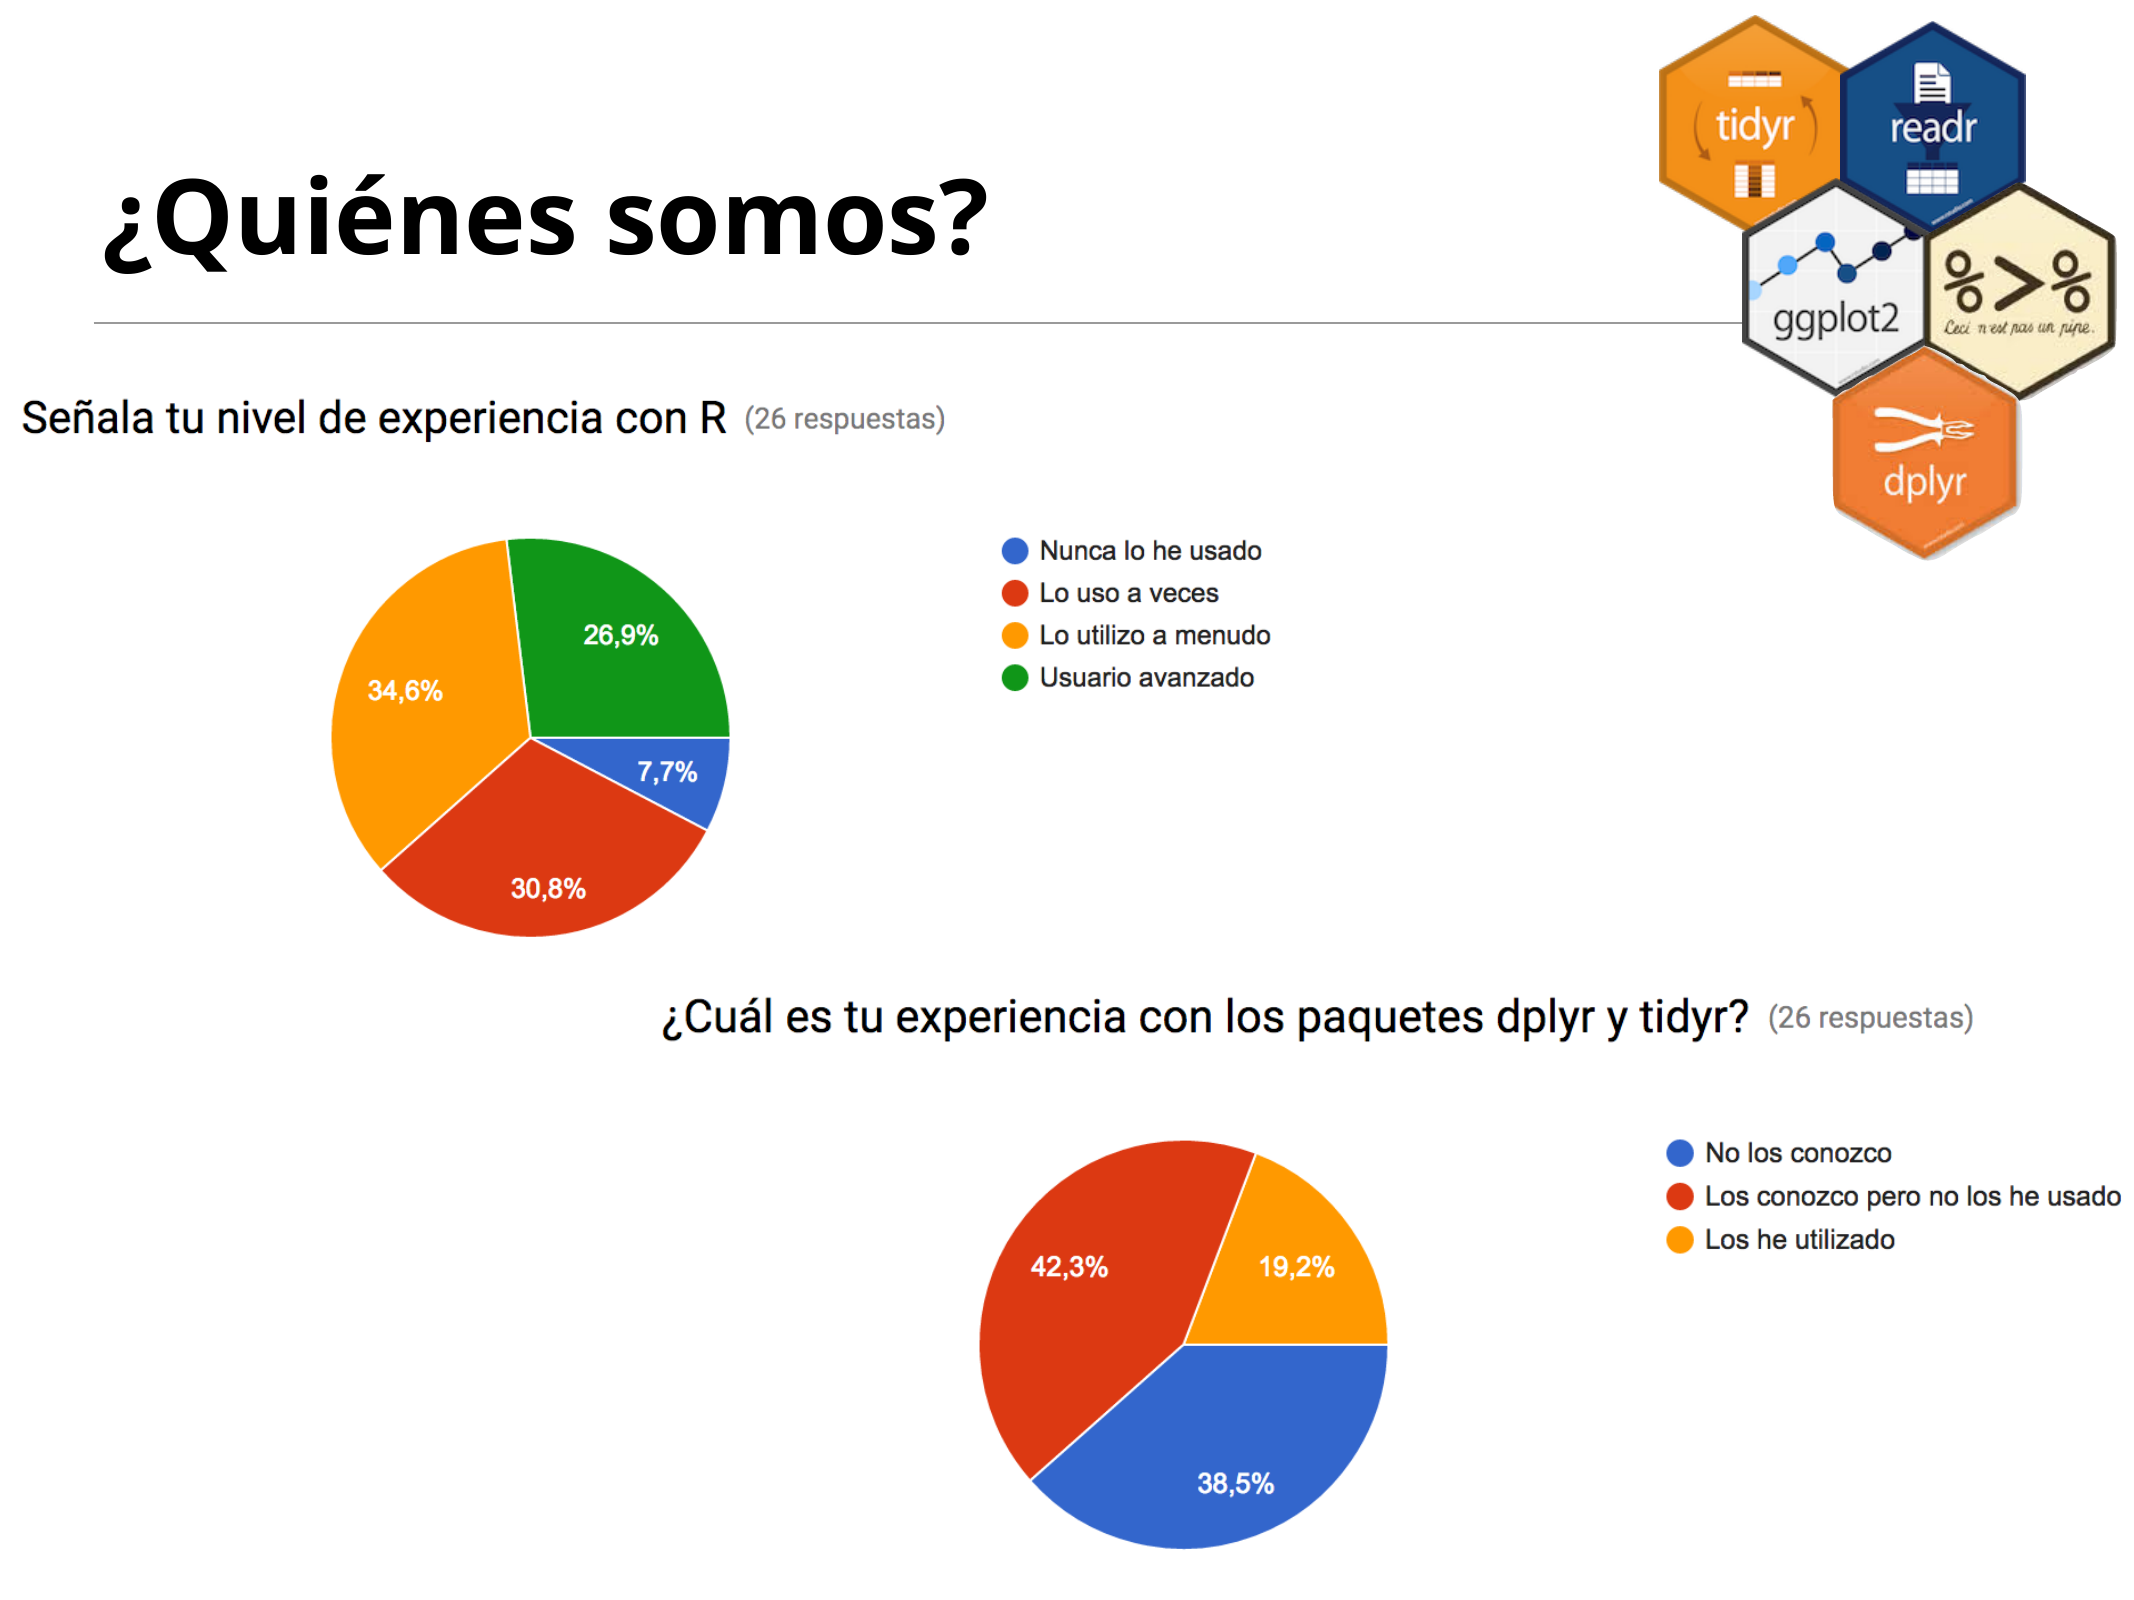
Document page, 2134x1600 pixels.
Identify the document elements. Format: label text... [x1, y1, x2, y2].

title ¿Quiénes somos? [93, 53, 1659, 284]
picture [0, 362, 2134, 1582]
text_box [1659, 14, 2118, 561]
